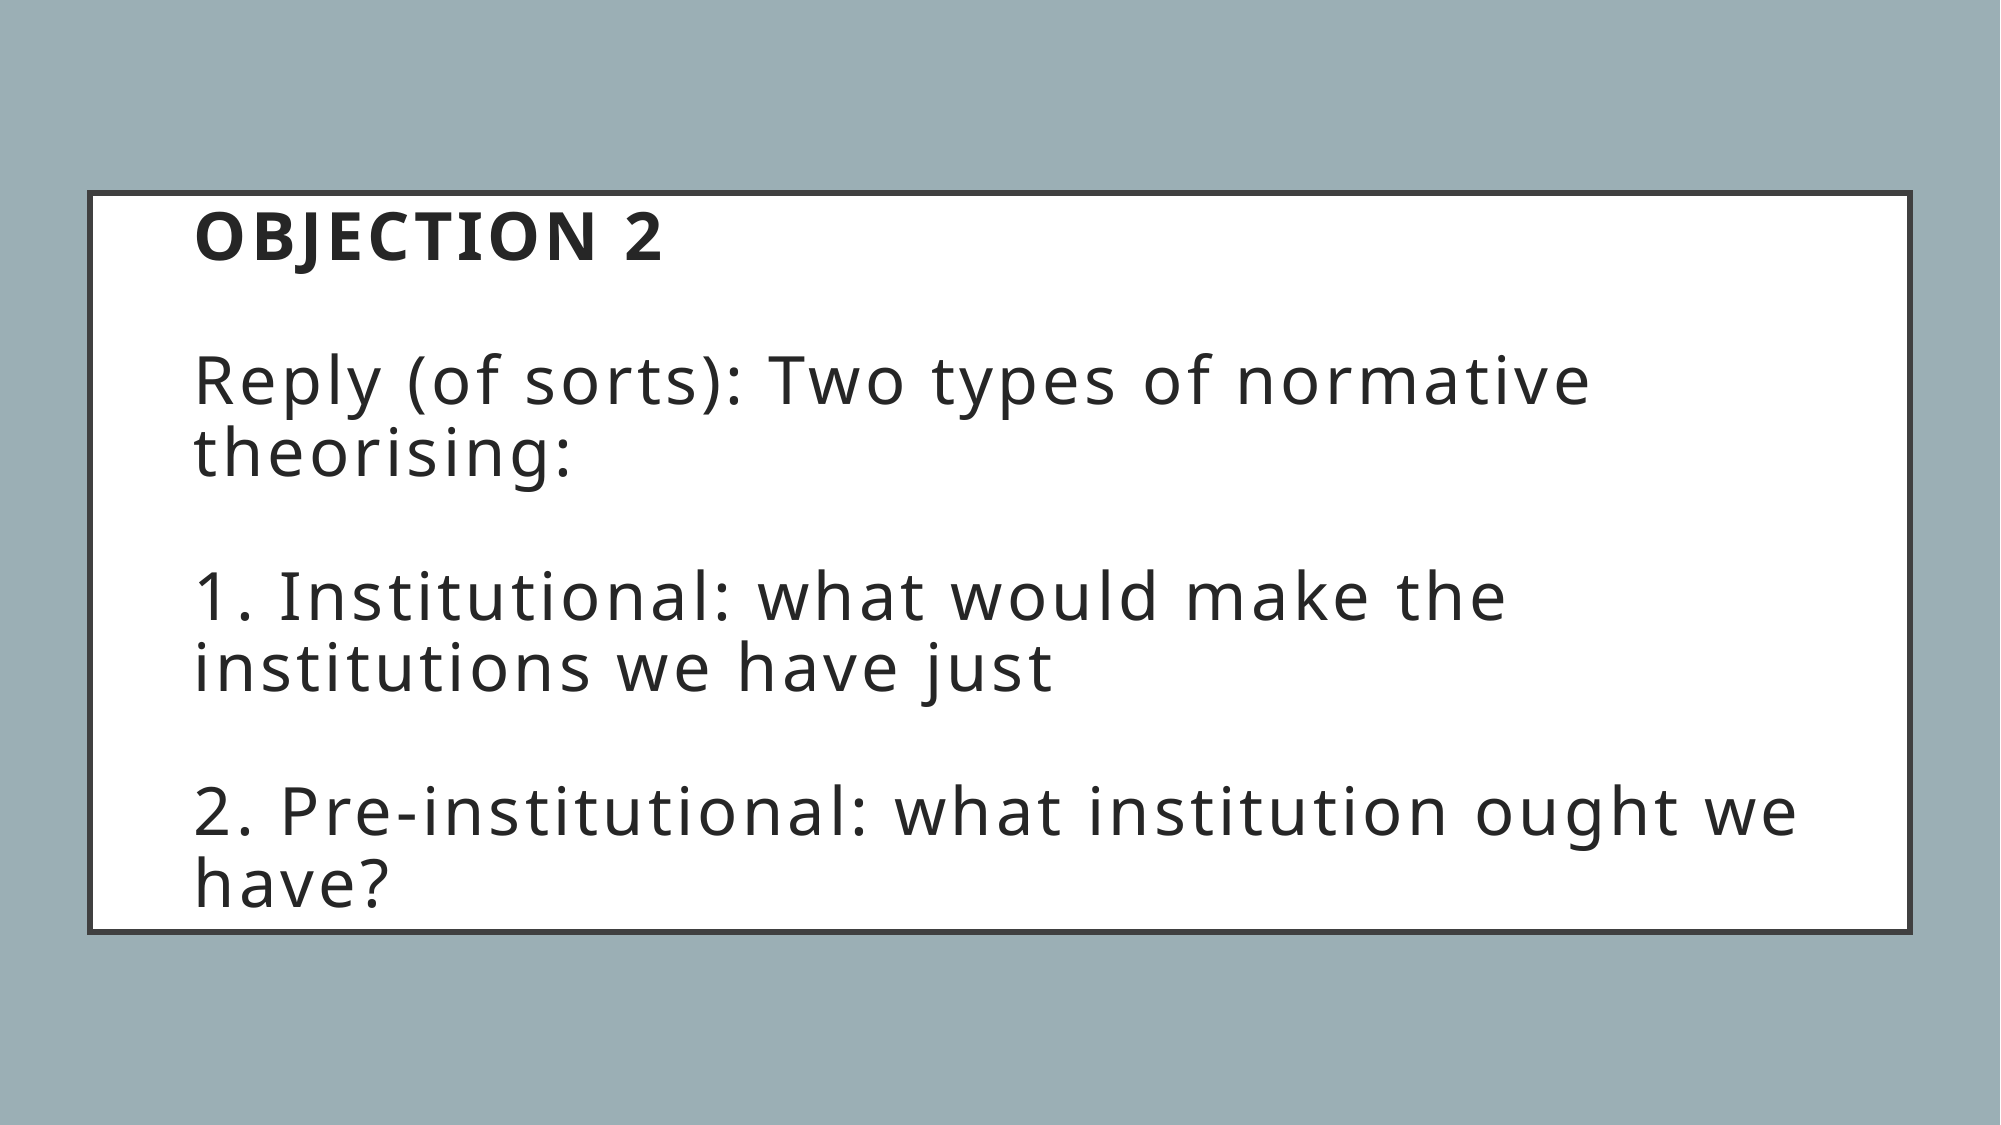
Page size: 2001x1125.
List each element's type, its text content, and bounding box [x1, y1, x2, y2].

title OBJECTION 2 Reply (of sorts): Two types of normative theorising: 1. Institutional: what would make the institutions we have just 2. Pre-institutional: what institution ought we have? [87, 190, 1913, 935]
